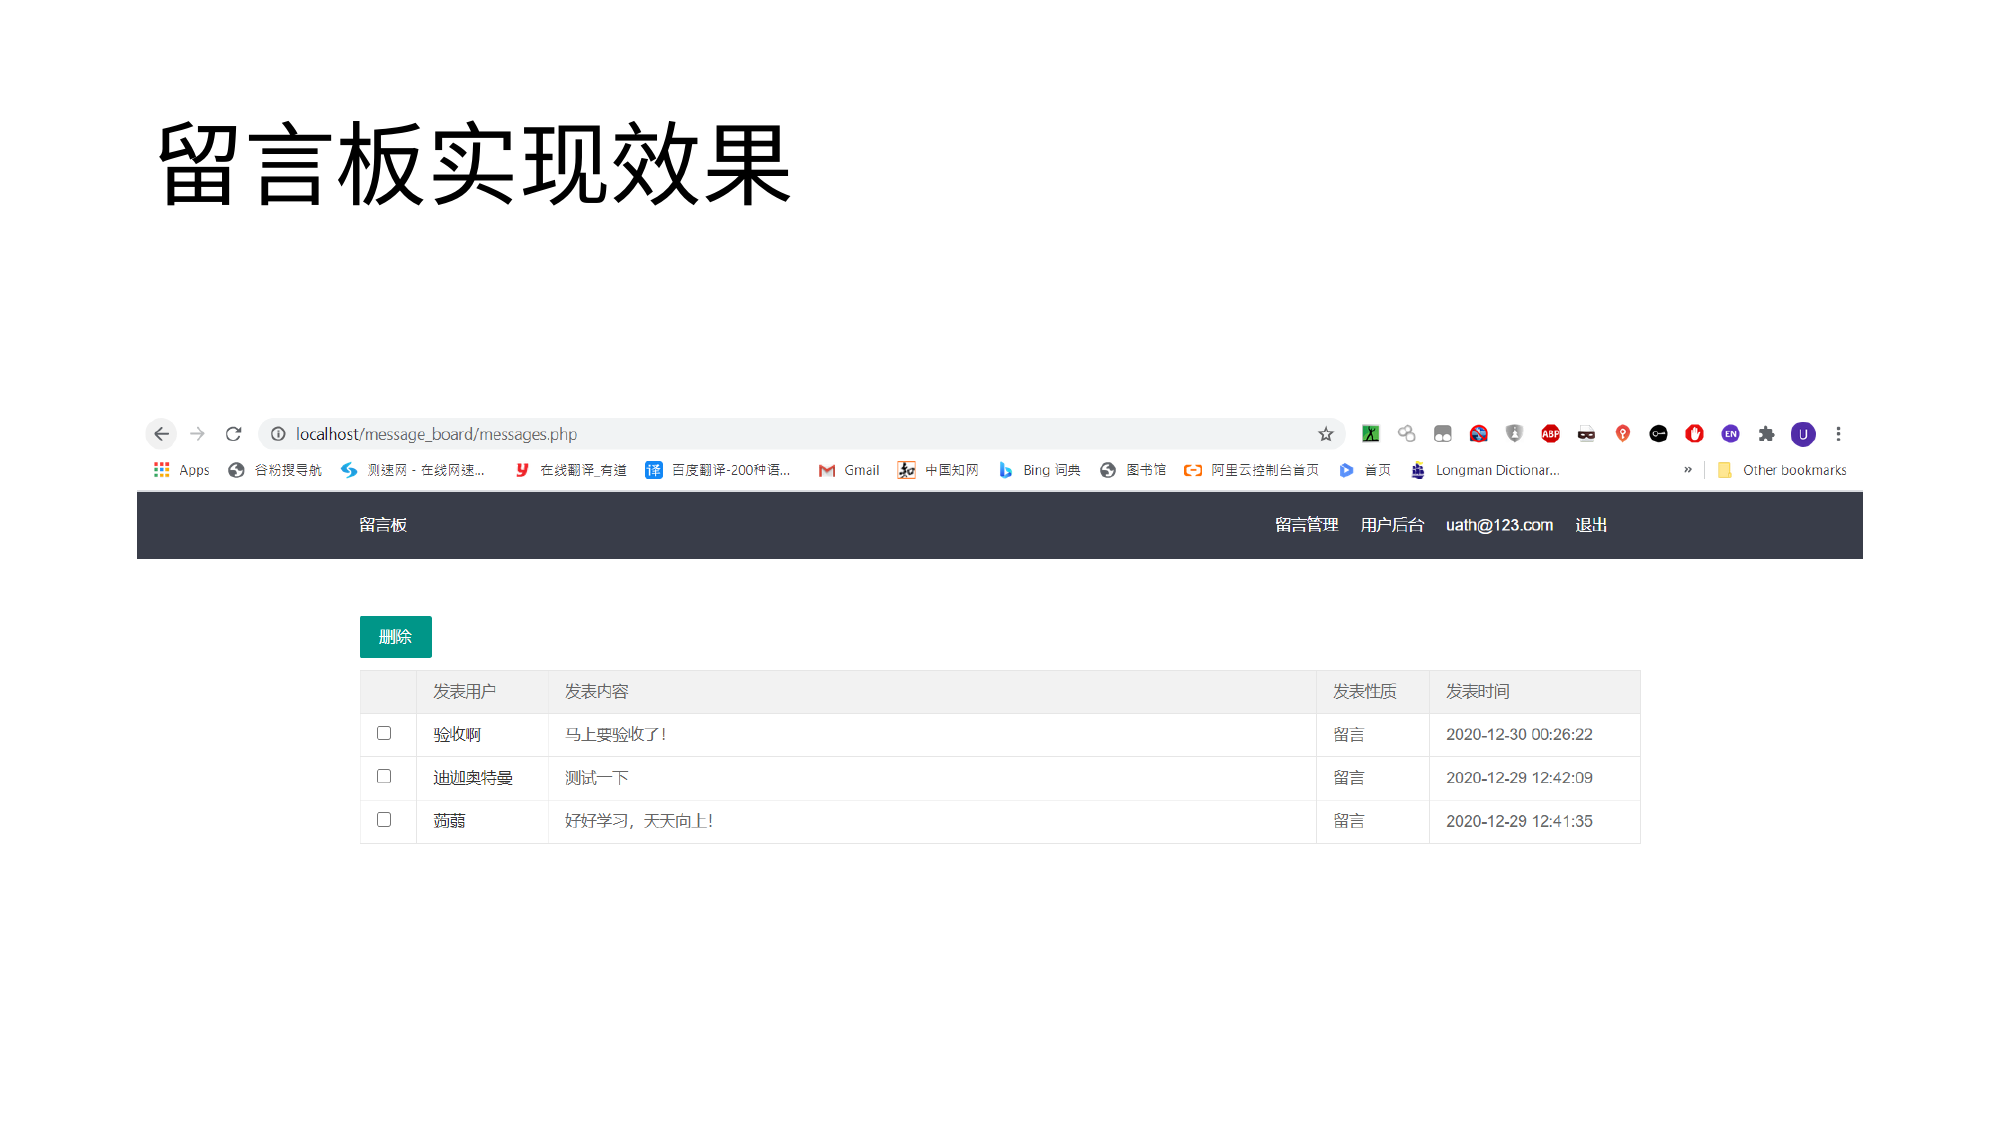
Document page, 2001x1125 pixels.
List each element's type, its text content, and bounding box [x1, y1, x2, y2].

title 留言板实现效果 [137, 59, 1863, 278]
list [137, 414, 1863, 899]
